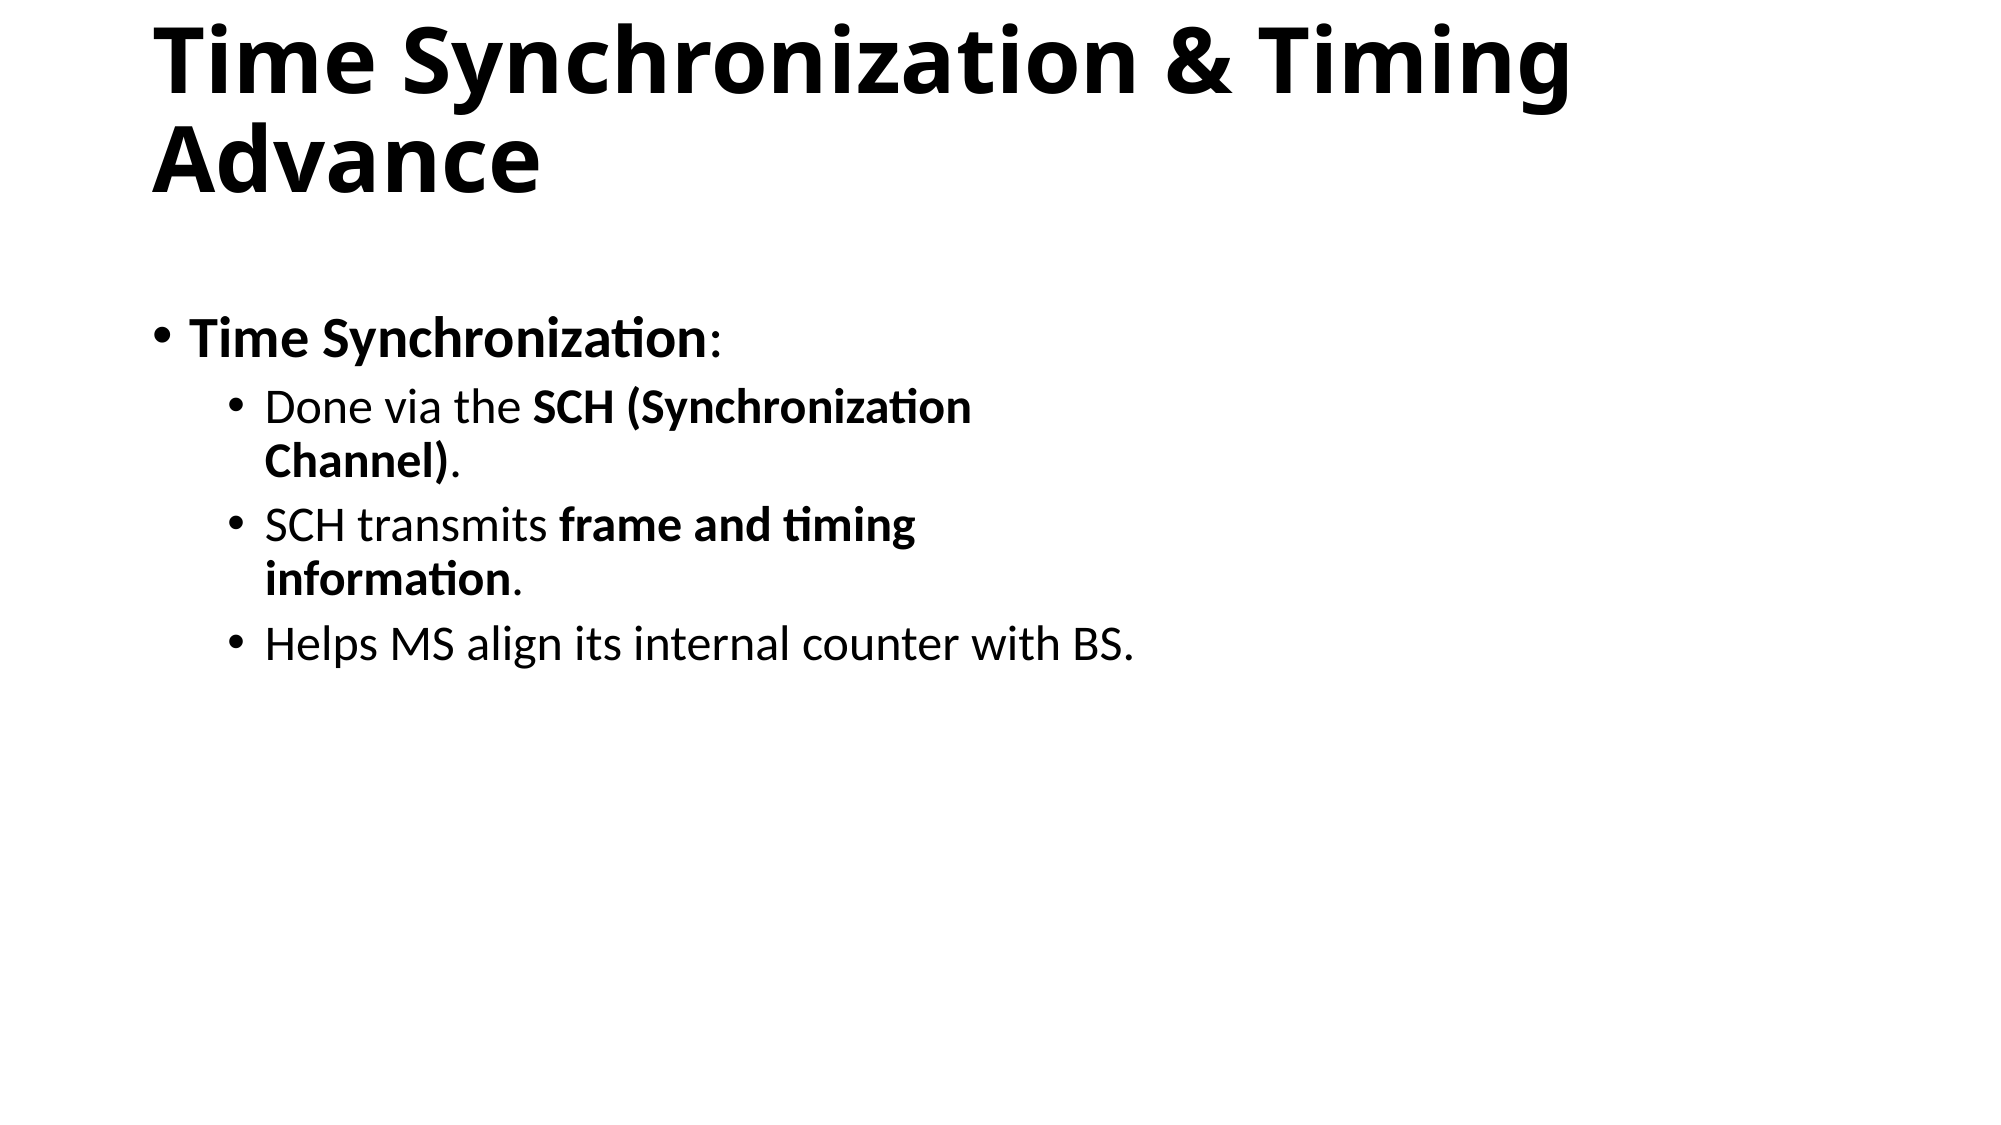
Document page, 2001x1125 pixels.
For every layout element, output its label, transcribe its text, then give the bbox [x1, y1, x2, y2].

list Time Synchronization: Done via the SCH (Synchronization Channel). SCH transmits frame and timing information. Helps MS align its internal counter with BS. [137, 299, 1173, 1014]
title Time Synchronization & Timing Advance [137, 59, 1863, 278]
